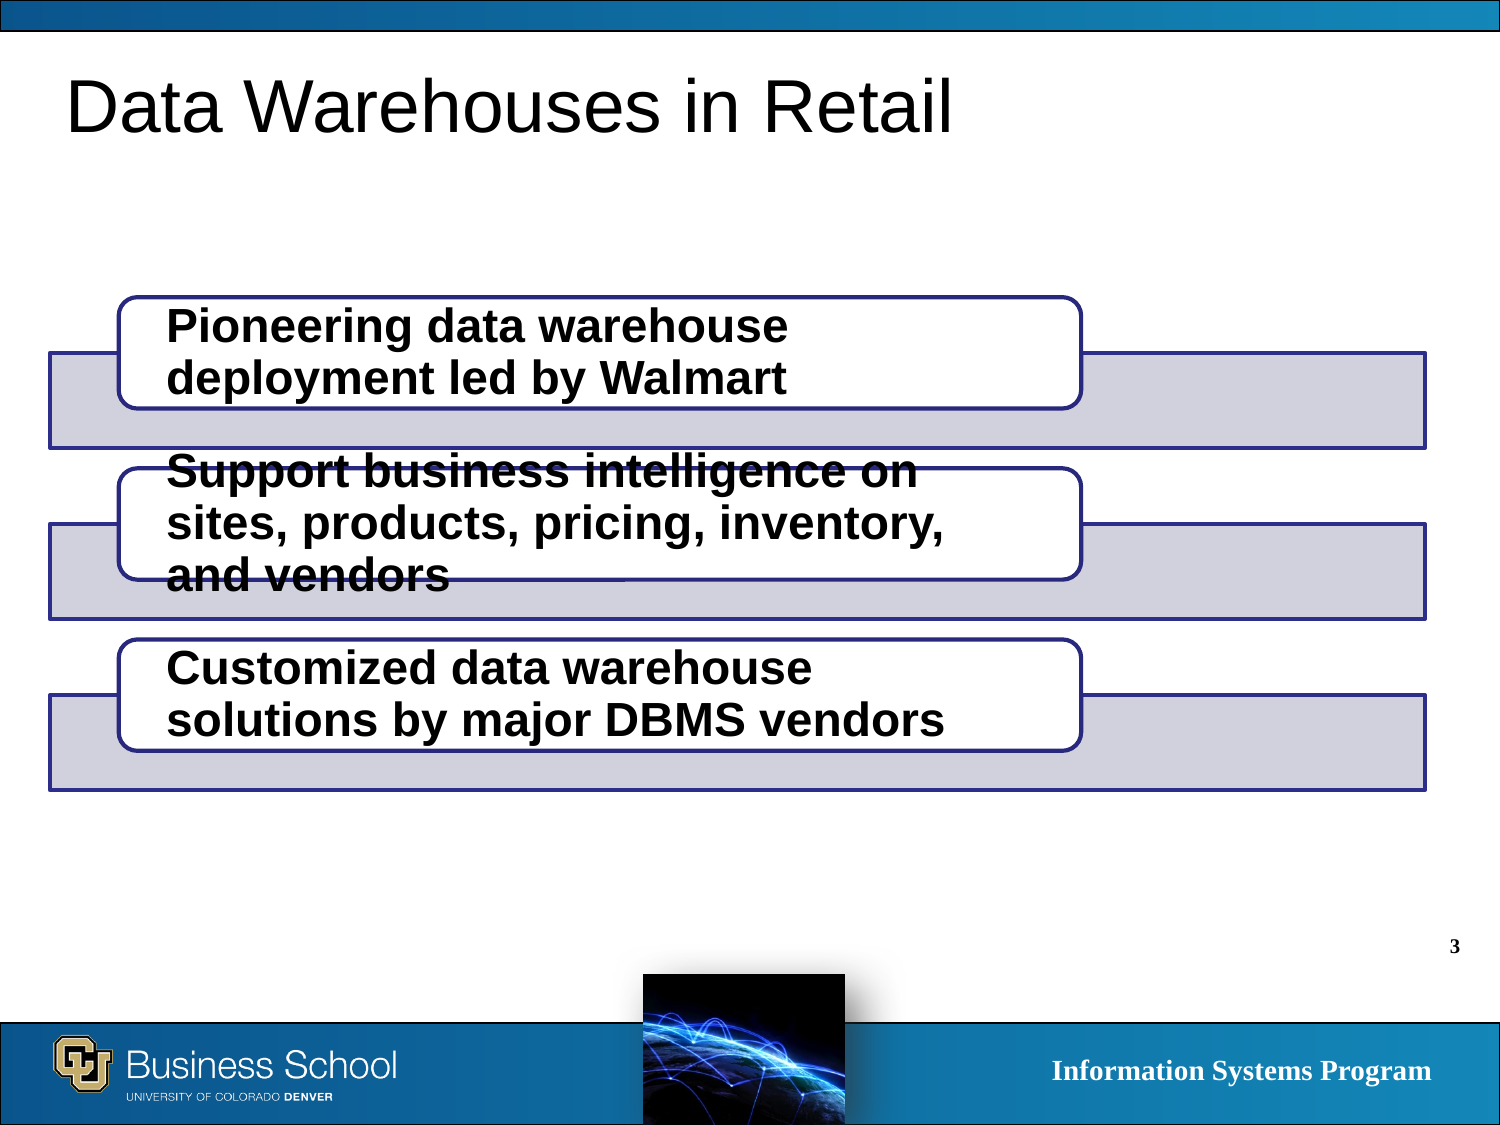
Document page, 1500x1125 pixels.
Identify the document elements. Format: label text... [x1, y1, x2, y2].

title Data Warehouses in Retail [49, 49, 1426, 163]
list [49, 174, 1426, 913]
picture [53, 1034, 396, 1101]
picture [643, 974, 845, 1125]
